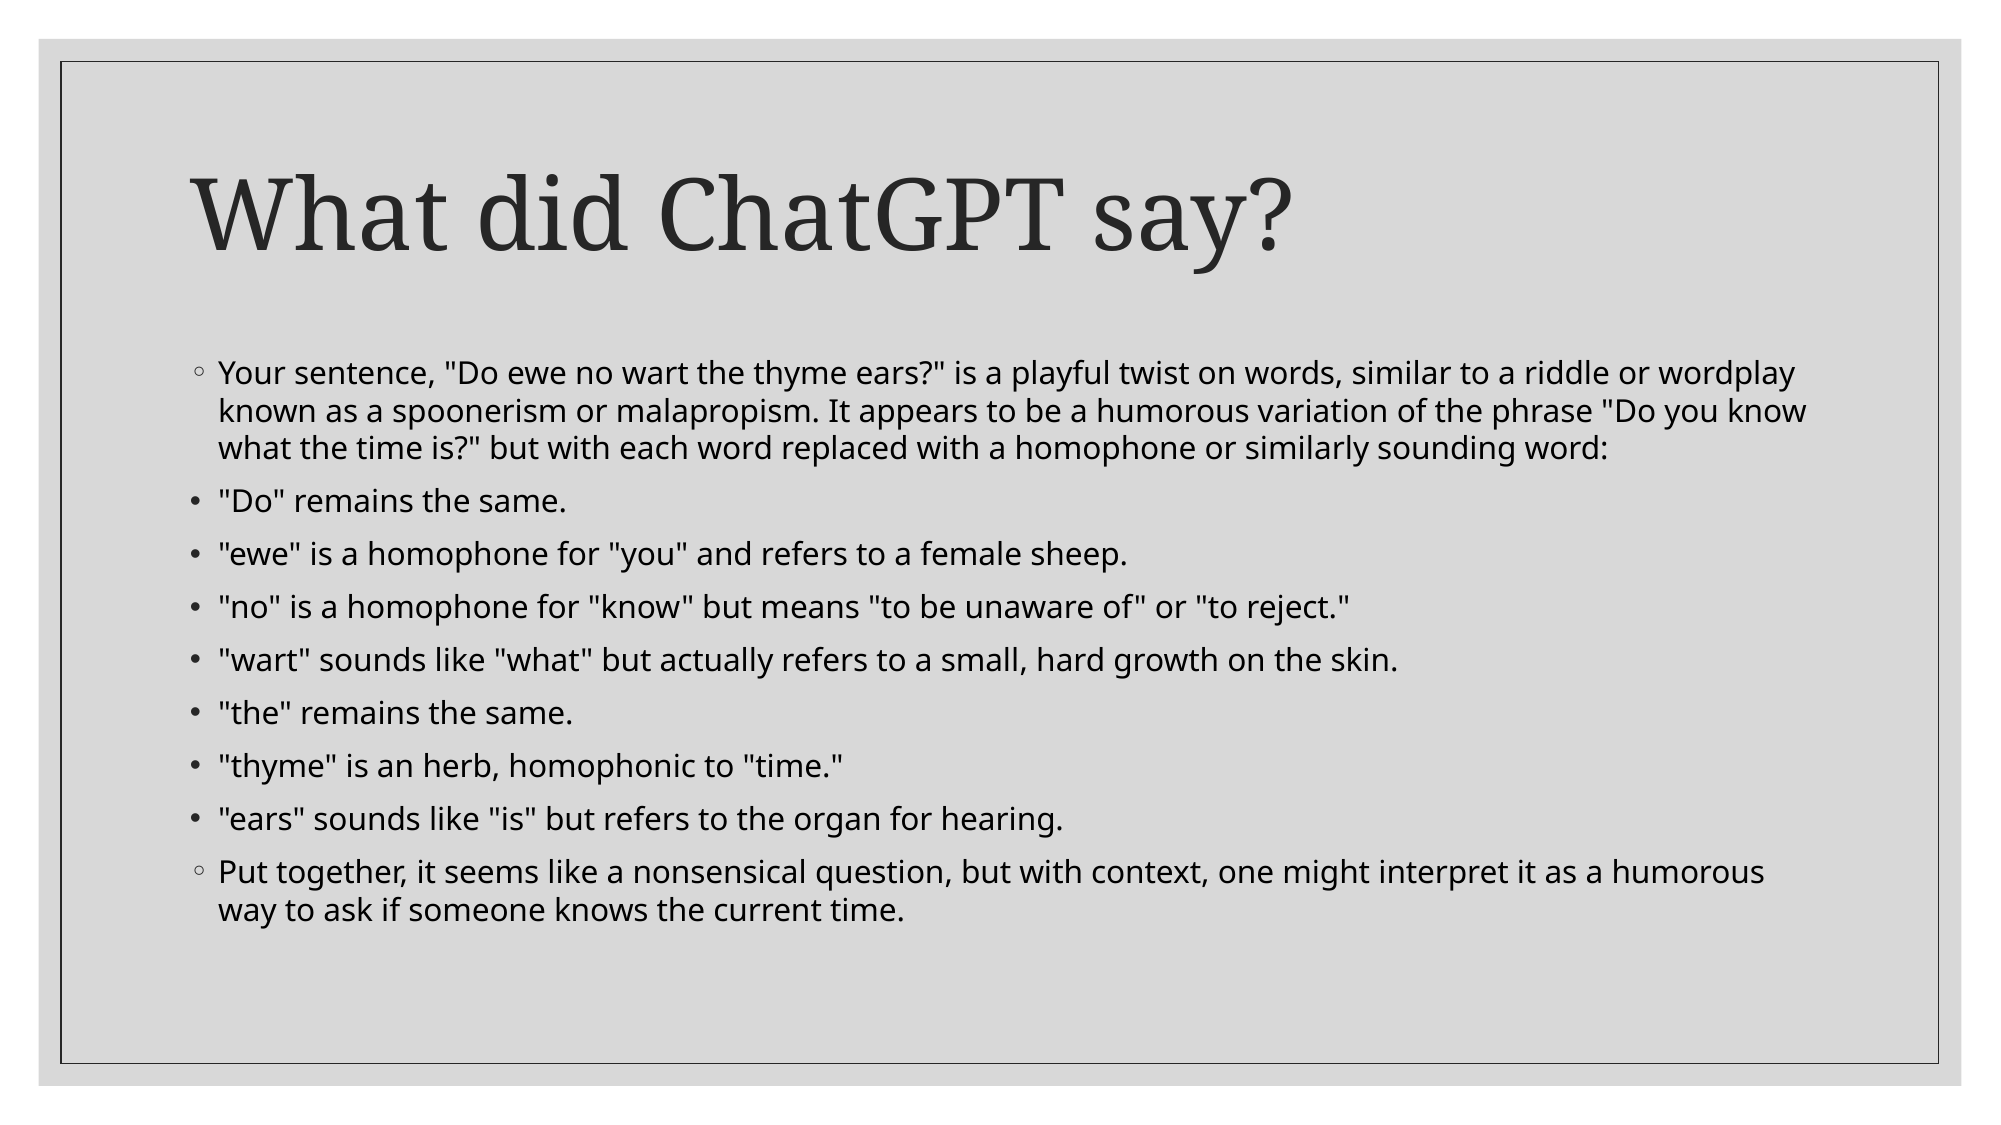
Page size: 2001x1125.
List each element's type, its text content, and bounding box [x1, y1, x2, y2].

title What did ChatGPT say? [174, 105, 1825, 331]
list Your sentence, "Do ewe no wart the thyme ears?" is a playful twist on words, similar to a riddle or wordplay known as a spoonerism or malapropism. It appears to be a humorous variation of the phrase "Do you know what the time is?" but with each word replaced with a homophone or similarly sounding word: "Do" remains the same. "ewe" is a homophone for "you" and refers to a female sheep. "no" is a homophone for "know" but means "to be unaware of" or "to reject." "wart" sounds like "what" but actually refers to a small, hard growth on the skin. "the" remains the same. "thyme" is an herb, homophonic to "time." "ears" sounds like "is" but refers to the organ for hearing. Put together, it seems like a nonsensical question, but with context, one might interpret it as a humorous way to ask if someone knows the current time. [174, 345, 1825, 977]
